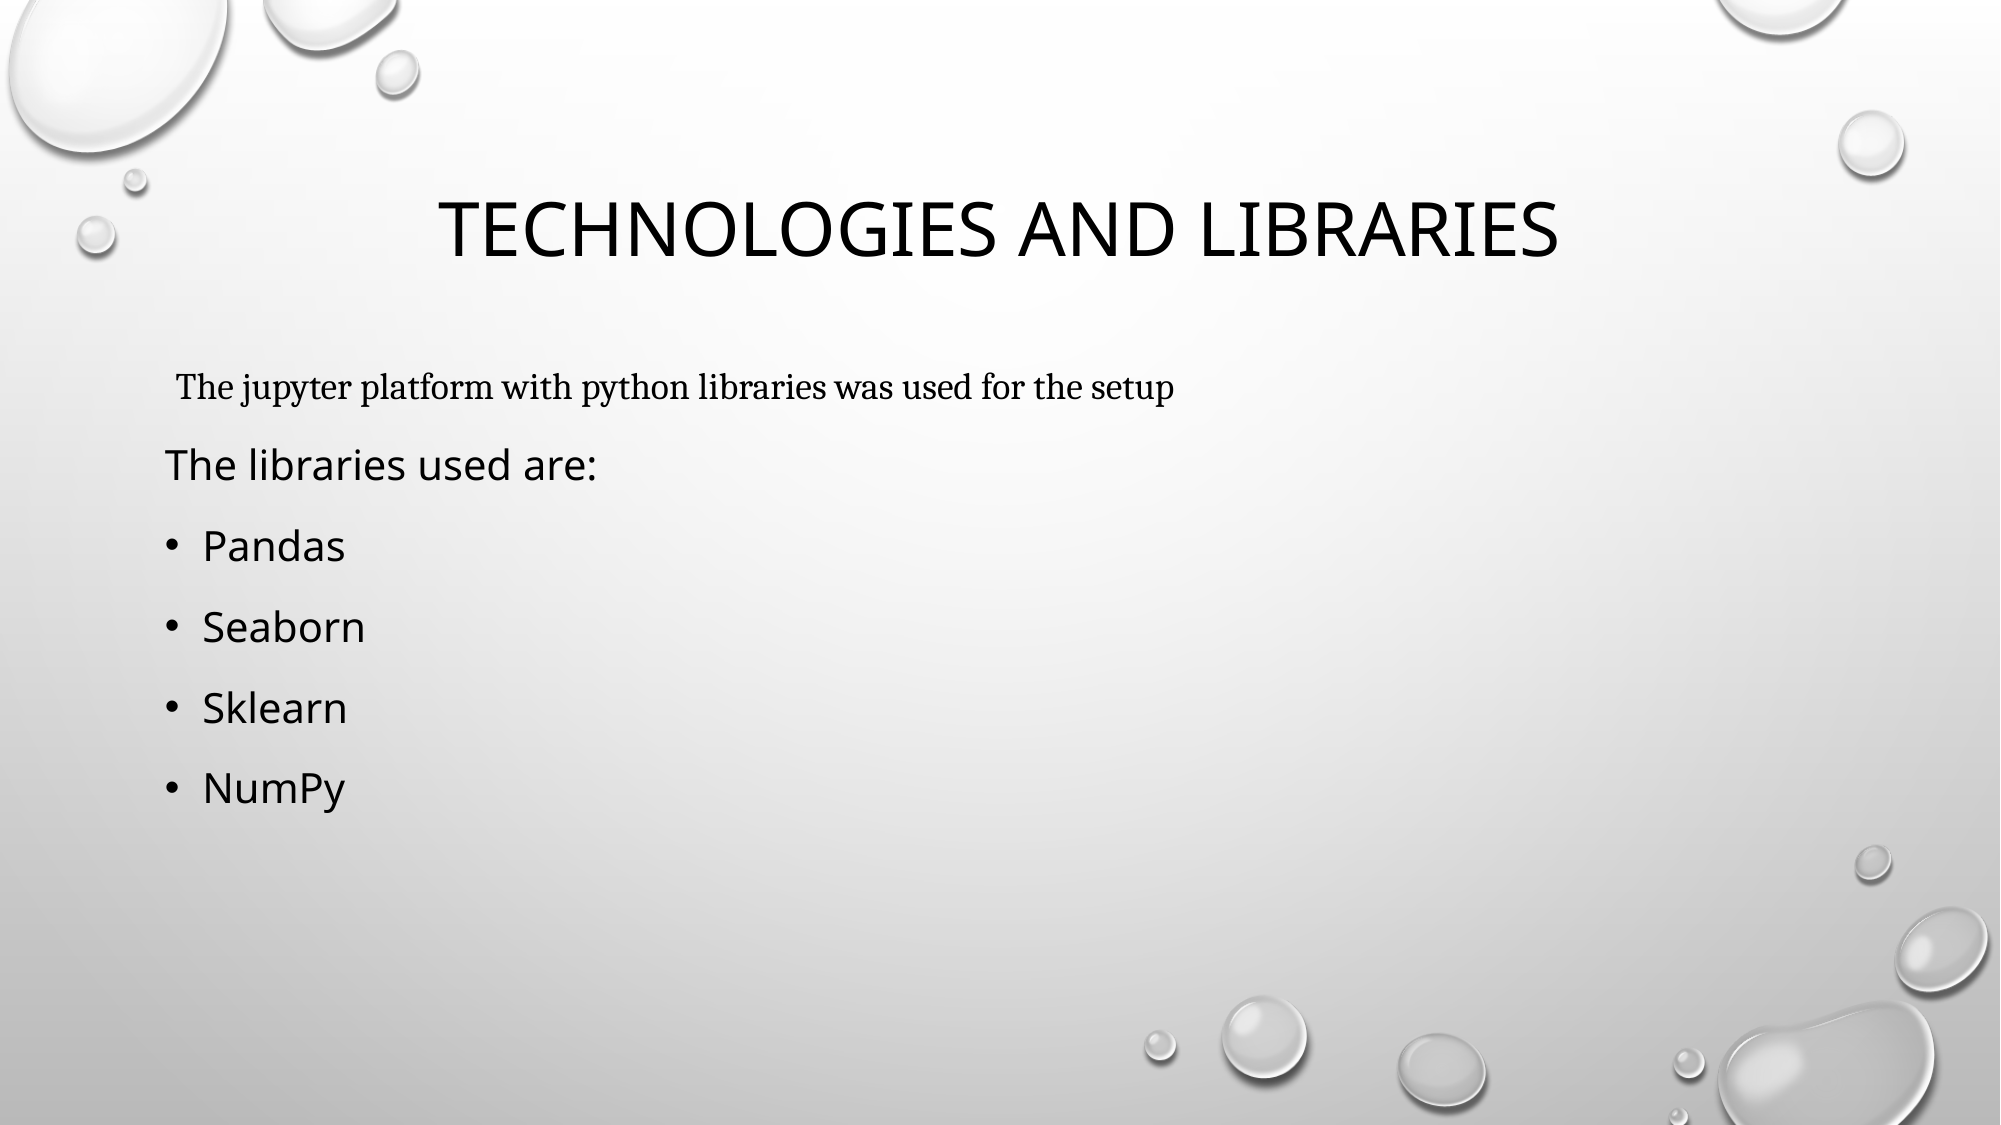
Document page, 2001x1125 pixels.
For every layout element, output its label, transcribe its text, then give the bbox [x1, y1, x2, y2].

picture [0, 0, 2000, 1125]
list The jupyter platform with python libraries was used for the setup The libraries used are: Pandas Seaborn Sklearn NumPy [149, 340, 1850, 924]
title Technologies and libraries [149, 101, 1851, 364]
